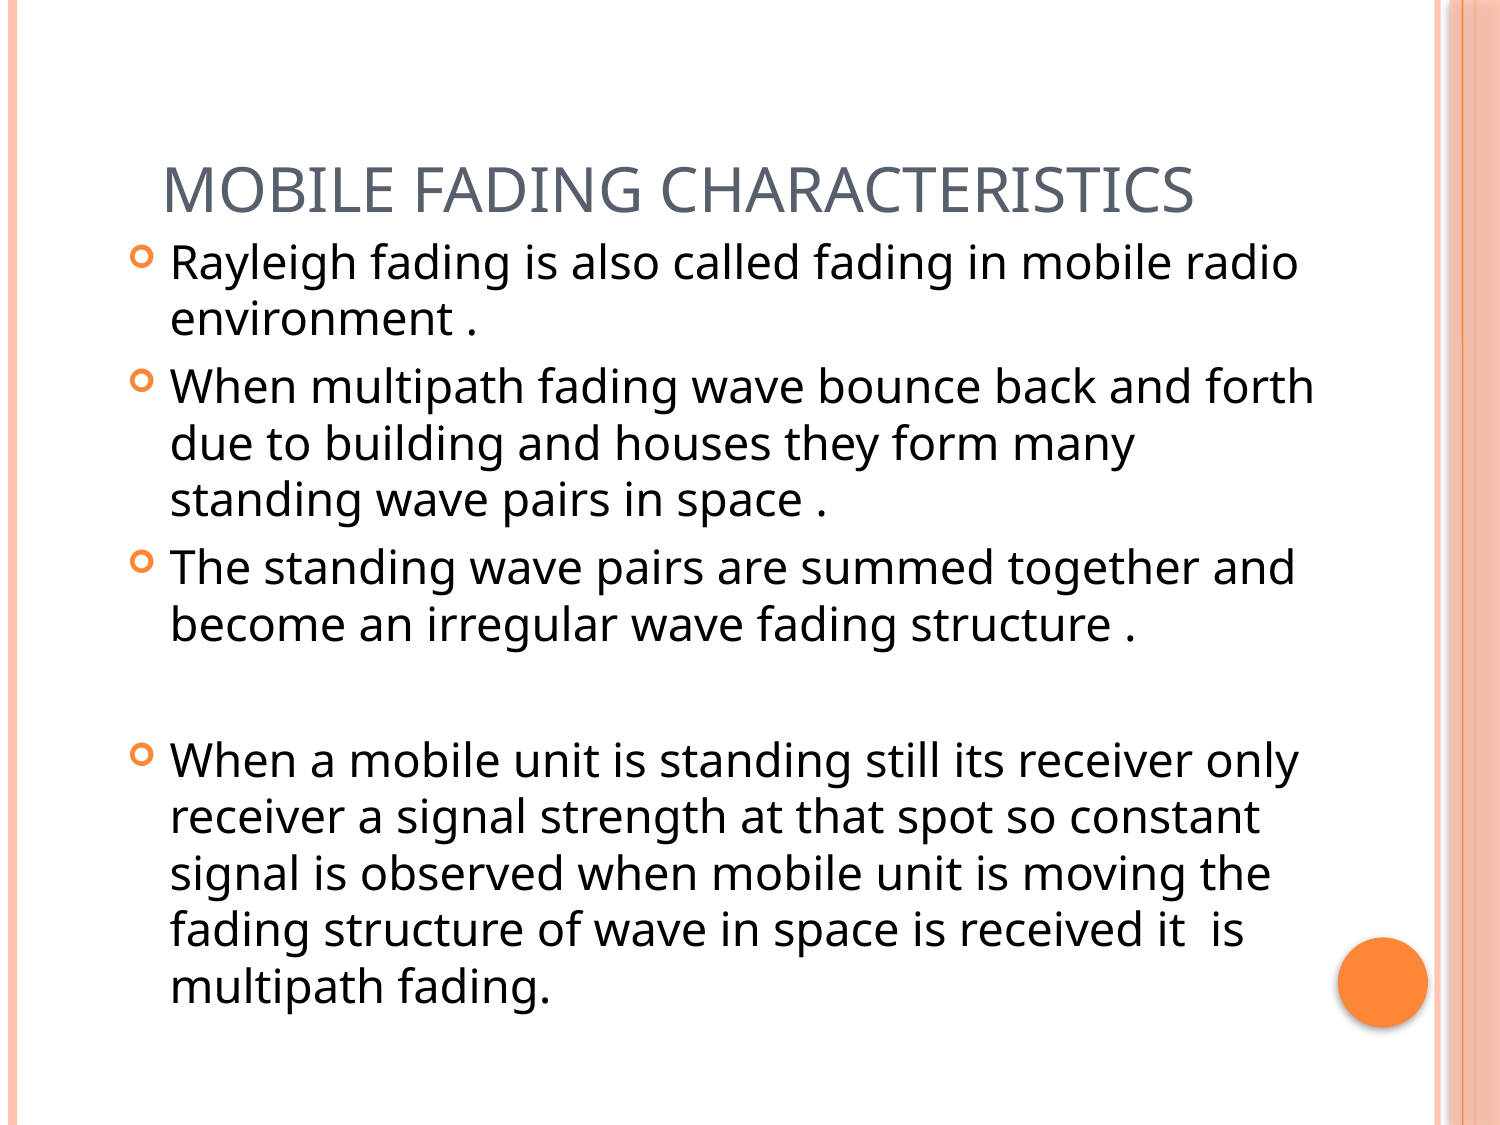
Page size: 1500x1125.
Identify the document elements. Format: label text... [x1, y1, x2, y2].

title Mobile fading characteristics [75, 45, 1300, 233]
list Rayleigh fading is also called fading in mobile radio environment . When multipath fading wave bounce back and forth due to building and houses they form many standing wave pairs in space . The standing wave pairs are summed together and become an irregular wave fading structure . When a mobile unit is standing still its receiver only receiver a signal strength at that spot so constant signal is observed when mobile unit is moving the fading structure of wave in space is received it is multipath fading. [112, 224, 1338, 1025]
